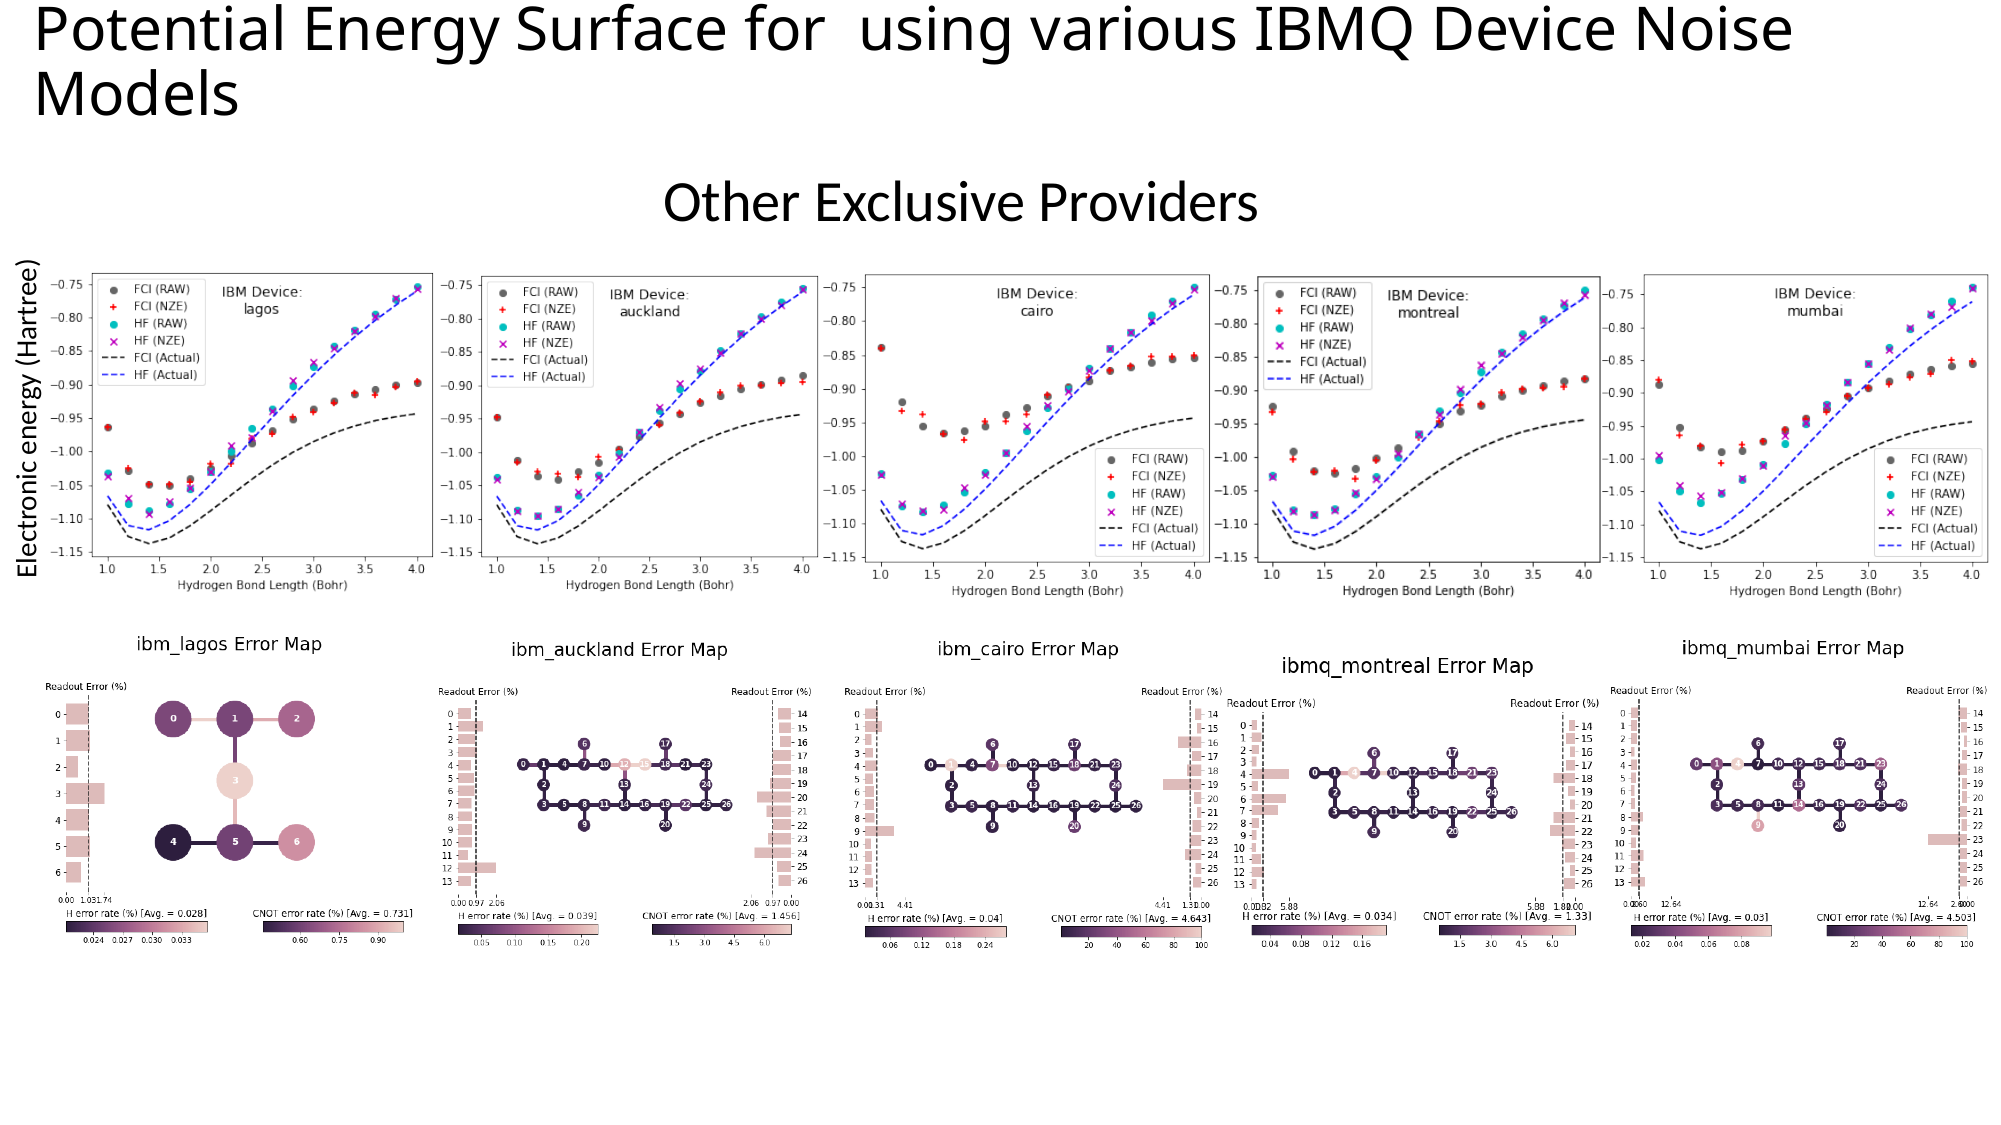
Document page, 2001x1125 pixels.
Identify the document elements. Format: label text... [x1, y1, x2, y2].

text_box Other Exclusive Providers [648, 155, 1352, 241]
picture [11, 266, 1993, 984]
text_box Electronic energy (Hartree) [0, 243, 50, 594]
